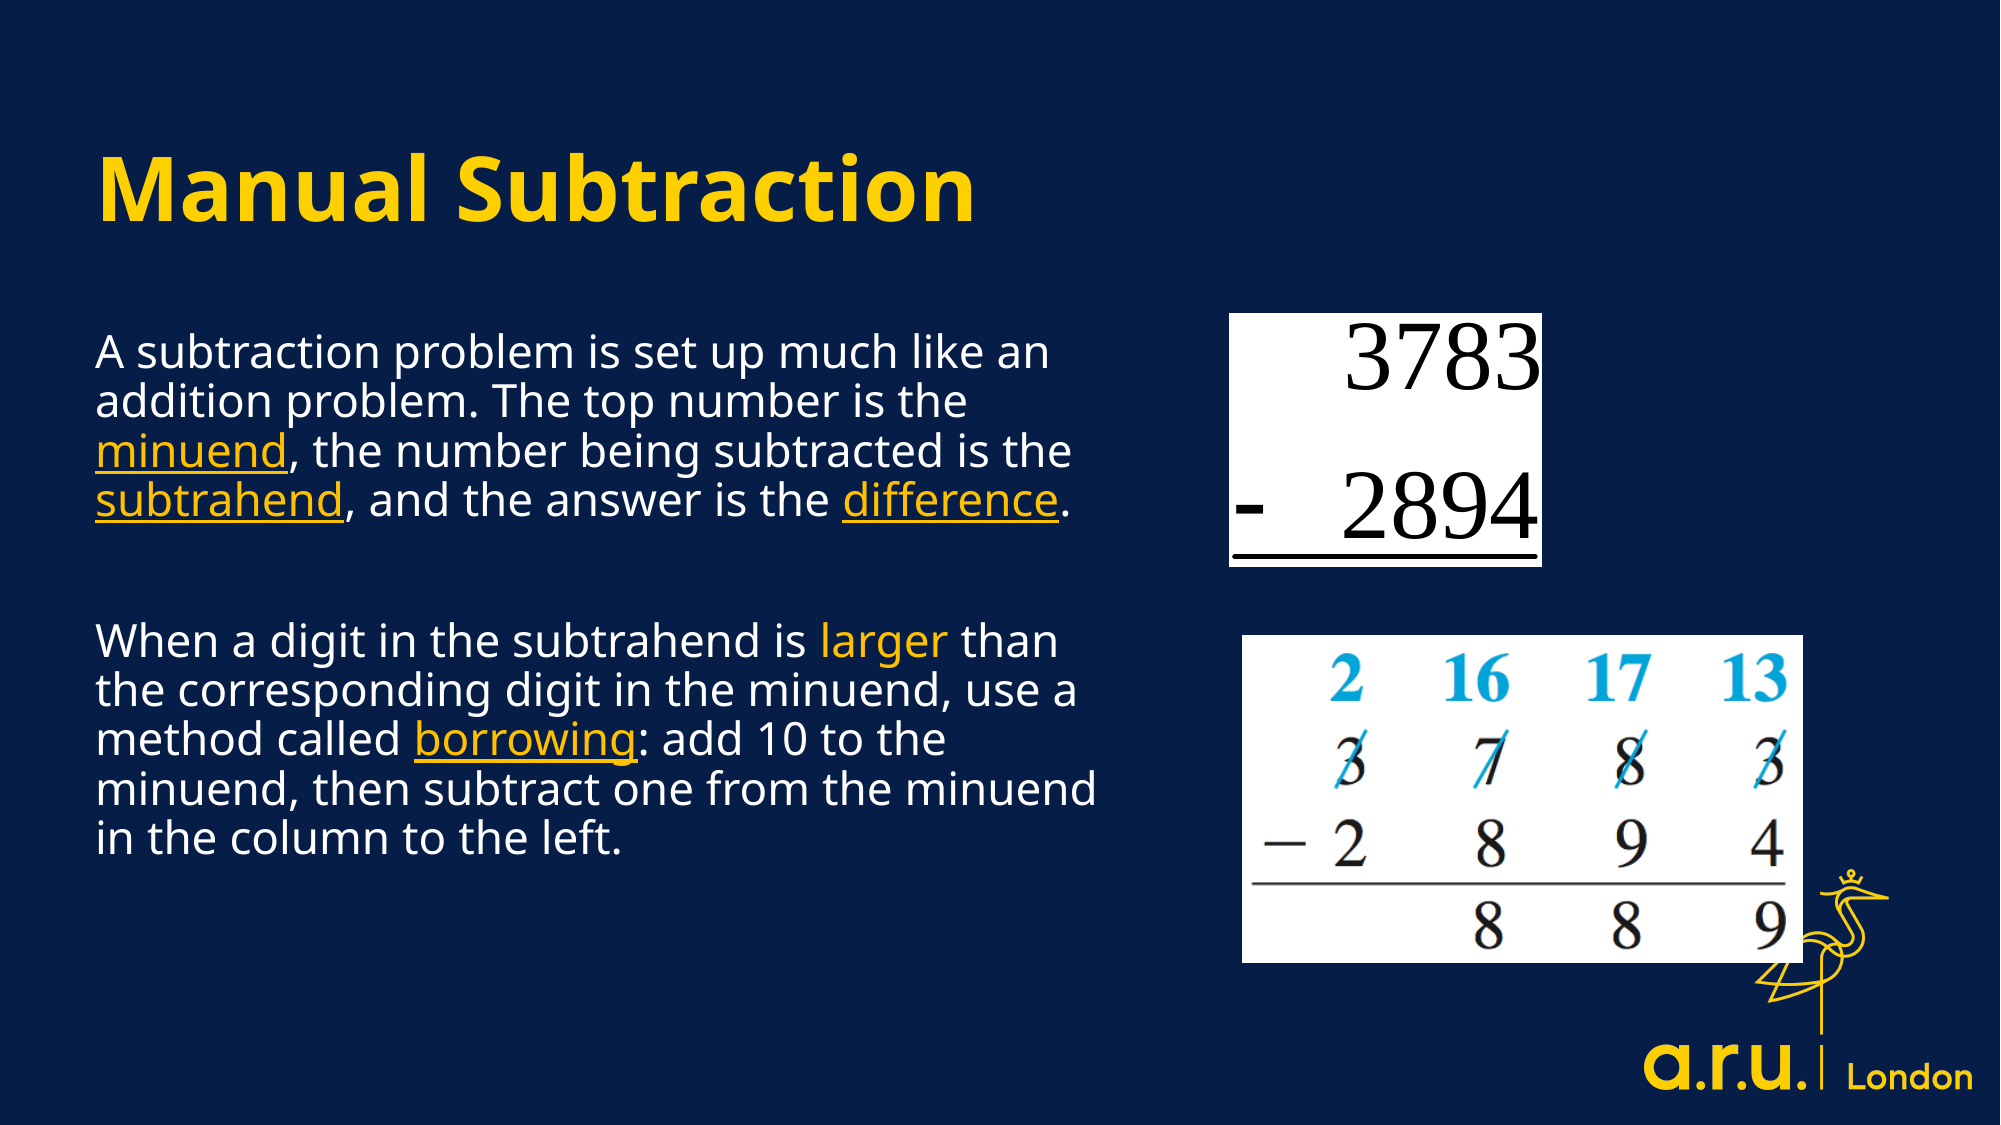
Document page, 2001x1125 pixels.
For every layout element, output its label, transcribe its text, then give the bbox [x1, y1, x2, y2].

picture [1242, 635, 1972, 1091]
list A subtraction problem is set up much like an addition problem. The top number is the minuend, the number being subtracted is the subtrahend, and the answer is the difference. When a digit in the subtrahend is larger than the corresponding digit in the minuend, use a method called borrowing: add 10 to the minuend, then subtract one from the minuend in the column to the left. [80, 321, 1141, 950]
title Manual Subtraction [80, 125, 1715, 260]
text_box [1229, 312, 1542, 568]
